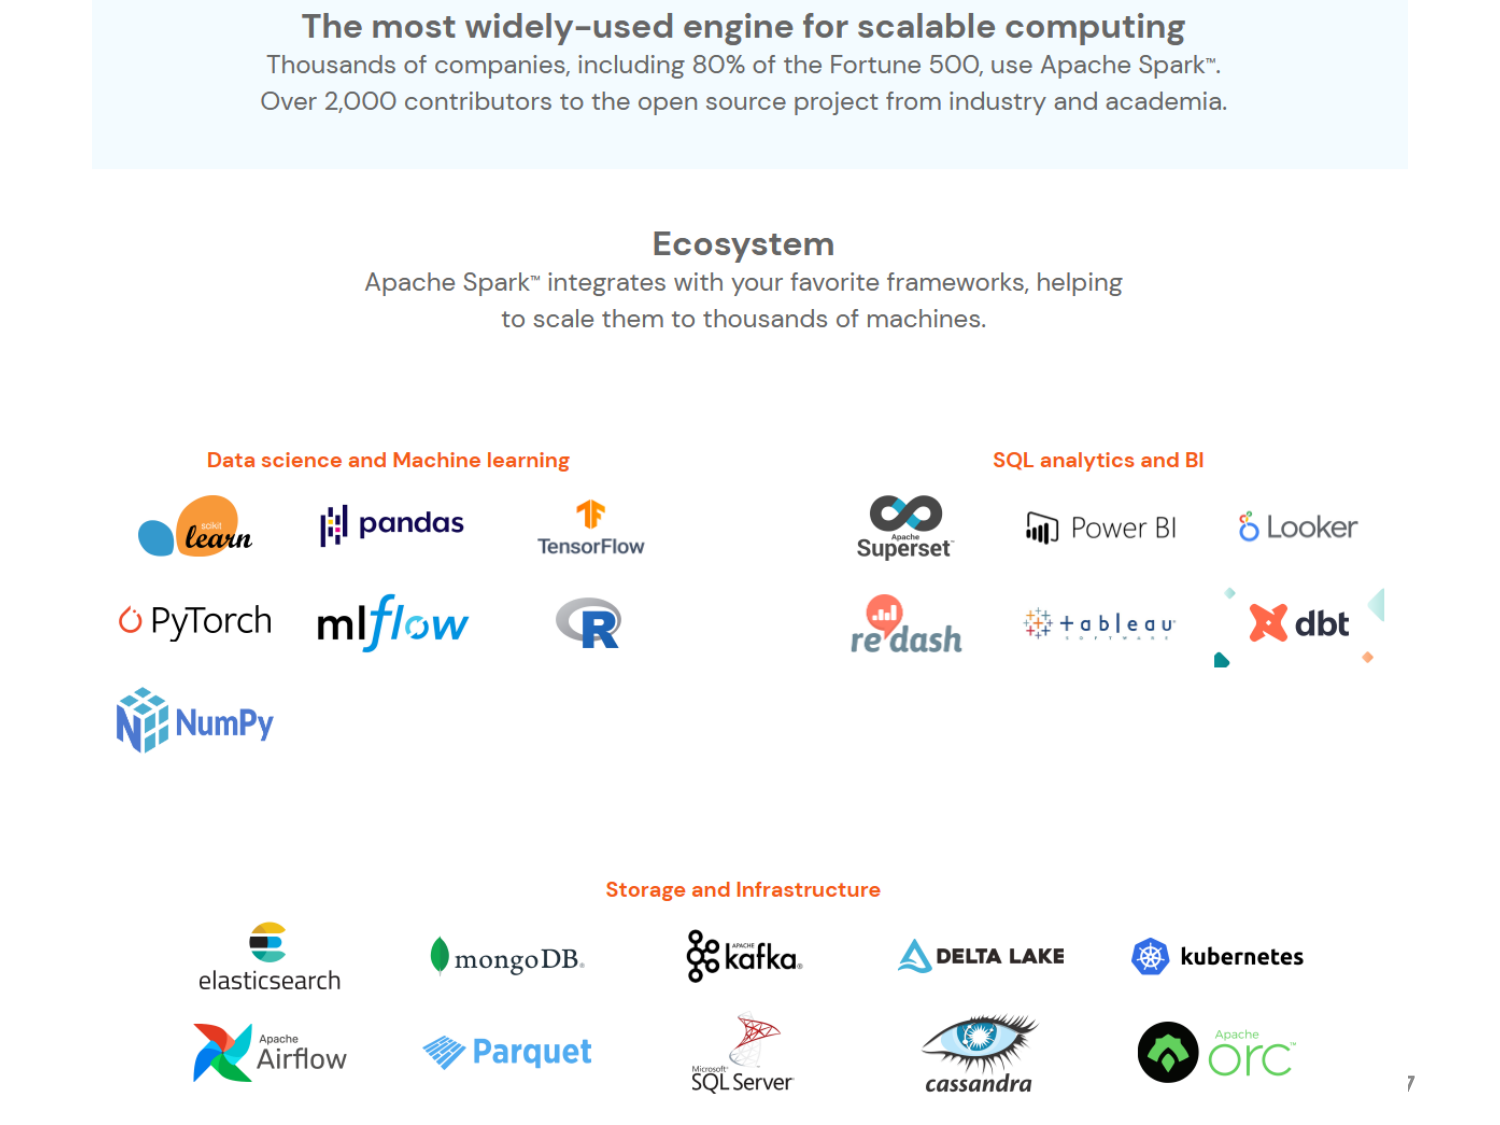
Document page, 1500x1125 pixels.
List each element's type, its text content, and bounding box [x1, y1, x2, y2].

slide_number 17 [1408, 1067, 1431, 1103]
picture [92, 0, 1408, 1125]
